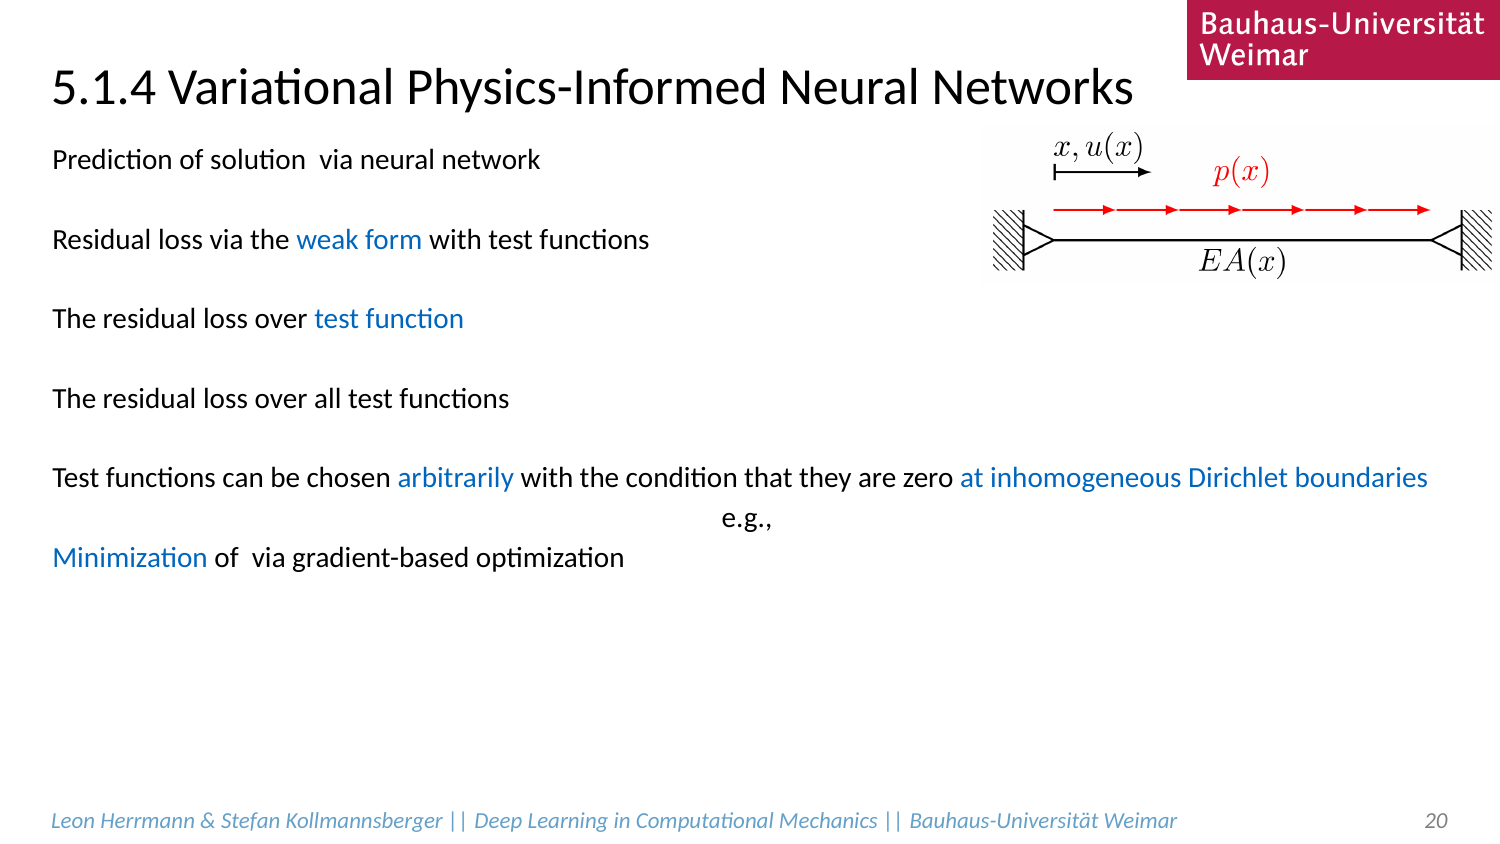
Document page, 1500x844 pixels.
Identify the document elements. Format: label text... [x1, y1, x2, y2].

footer Leon Herrmann & Stefan Kollmannsberger || Deep Learning in Computational Mechanics || Bauhaus-Universität Weimar [51, 796, 1311, 842]
title 5.1.4 Variational Physics-Informed Neural Networks [50, 48, 1189, 114]
picture [980, 125, 1500, 285]
picture [1187, 0, 1500, 80]
slide_number 20 [1311, 796, 1448, 842]
